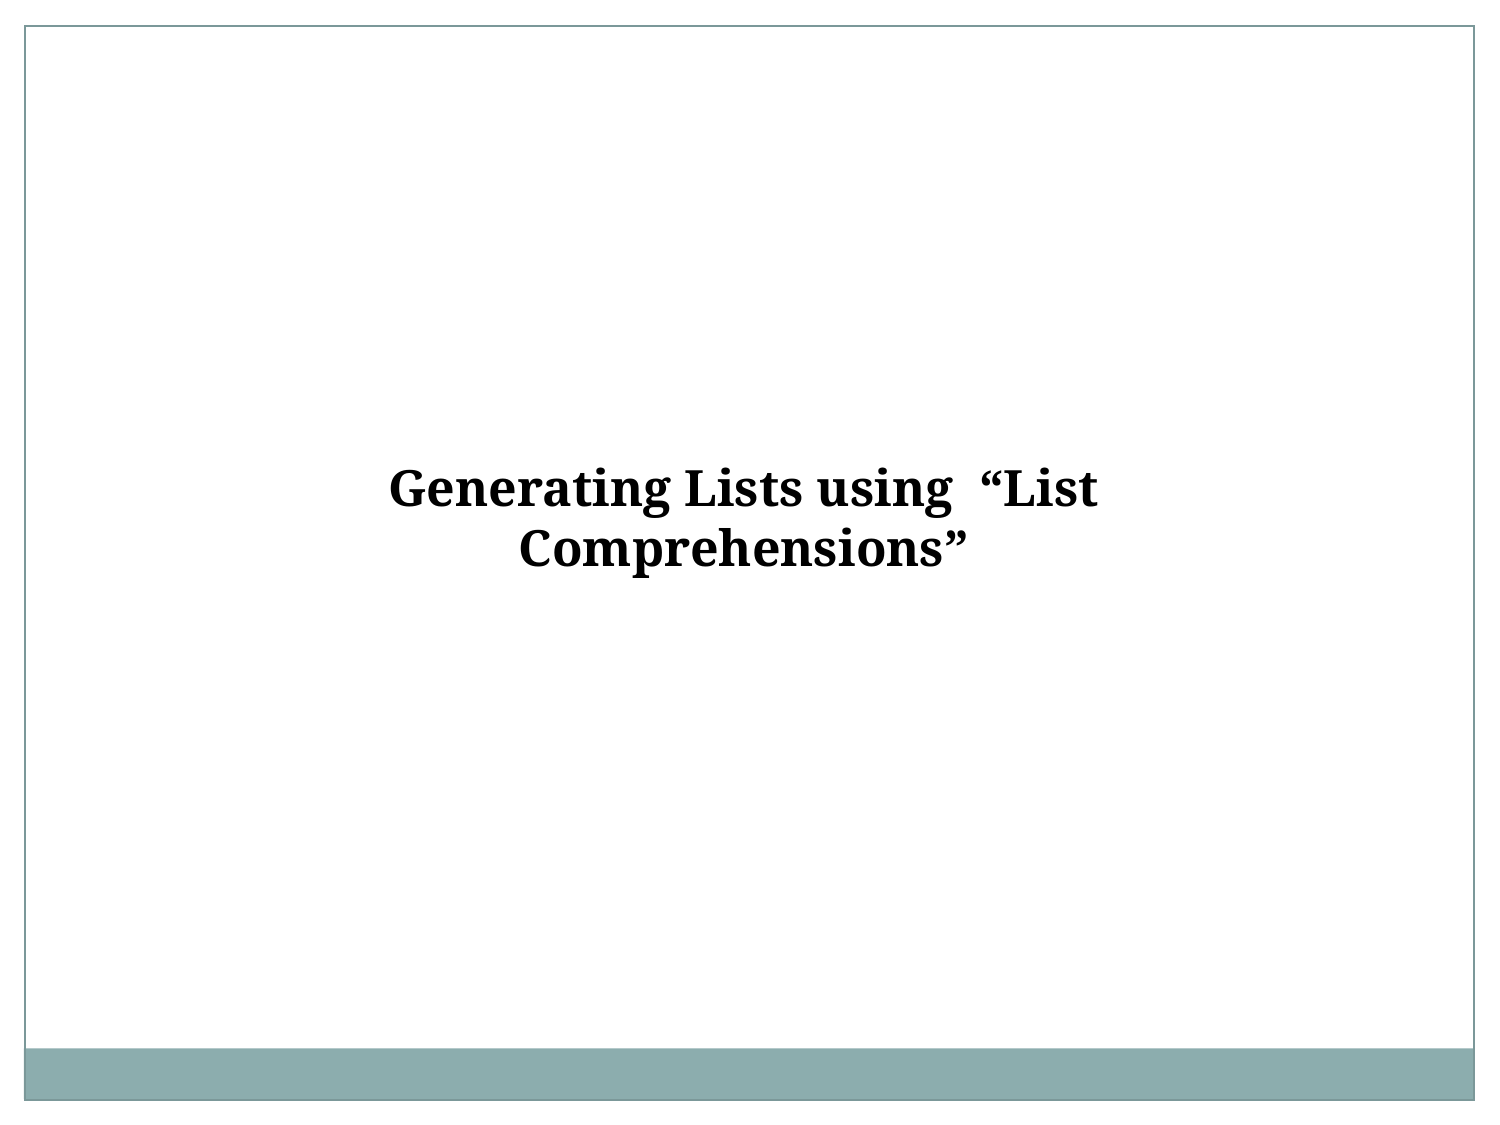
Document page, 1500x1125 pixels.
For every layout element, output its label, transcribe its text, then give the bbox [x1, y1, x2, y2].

text_box Generating Lists using “List Comprehensions” [275, 449, 1213, 584]
